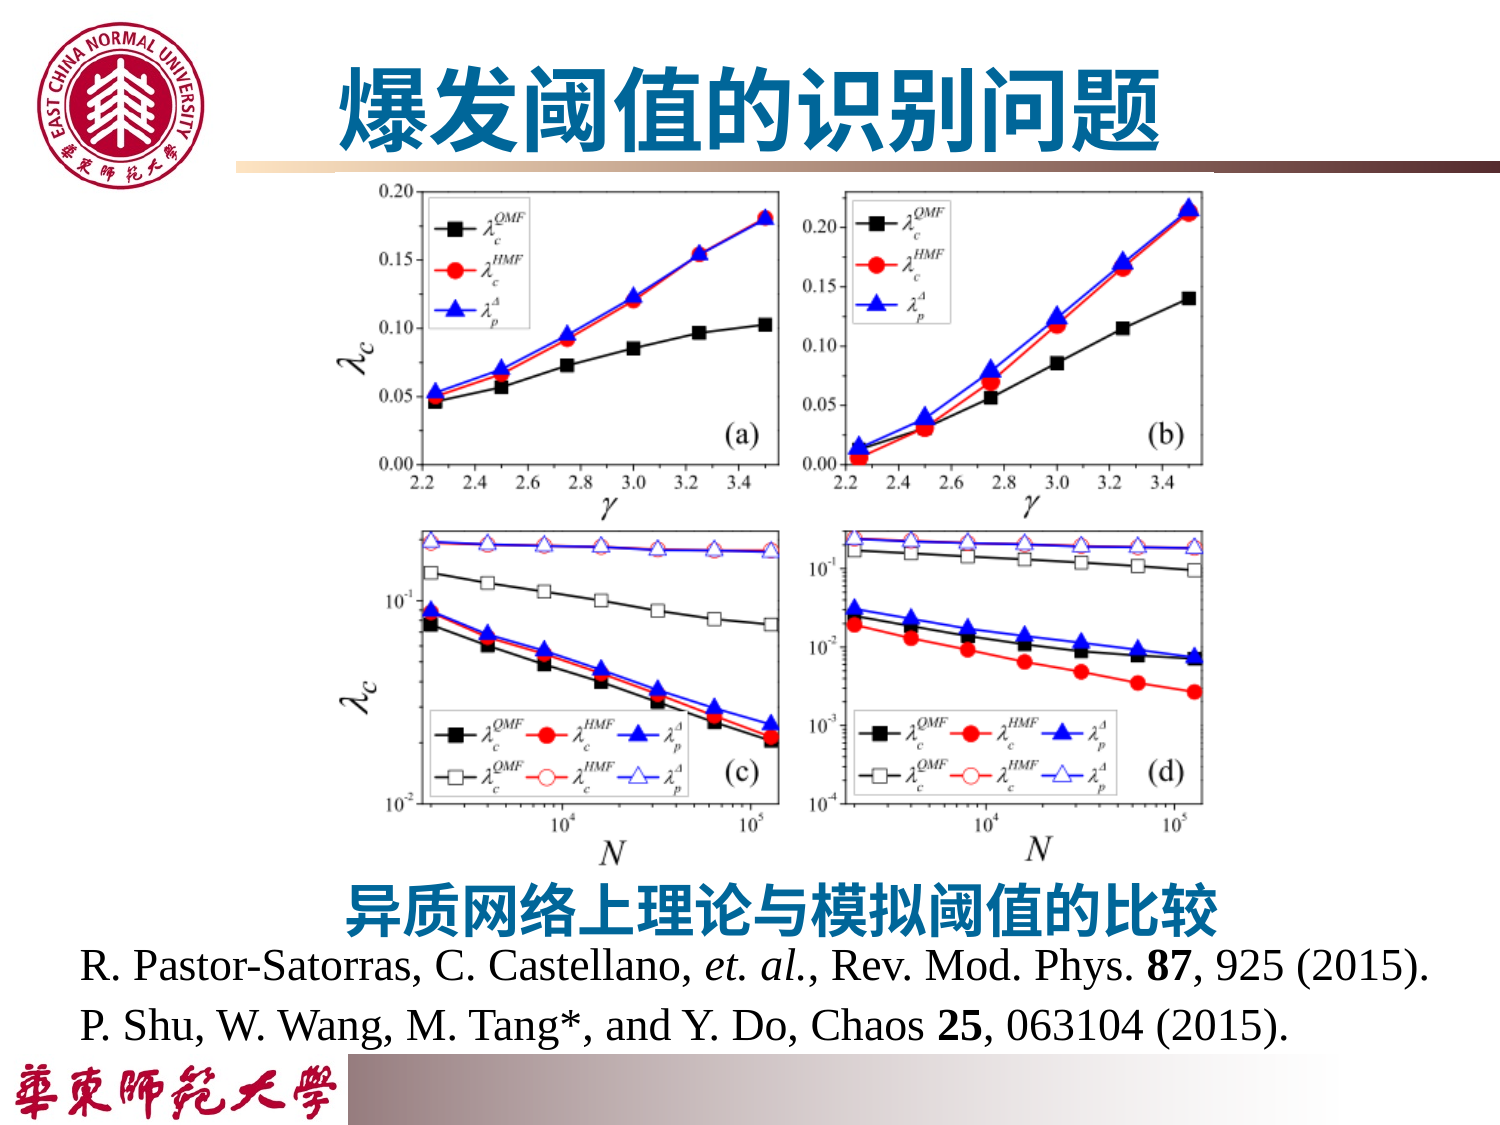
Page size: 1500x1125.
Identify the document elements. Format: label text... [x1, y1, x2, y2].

picture [335, 172, 1214, 870]
text_box 异质网络上理论与模拟阈值的比较 [329, 859, 1234, 952]
title 爆发阈值的识别问题 [75, 45, 1425, 233]
text_box R. Pastor-Satorras, C. Castellano, et. al., Rev. Mod. Phys. 87, 925 (2015). P. Shu, W. Wang, M. Tang*, and Y. Do, Chaos 25, 063104 (2015). [64, 921, 1459, 1057]
picture [0, 1054, 348, 1125]
picture [17, 11, 225, 197]
